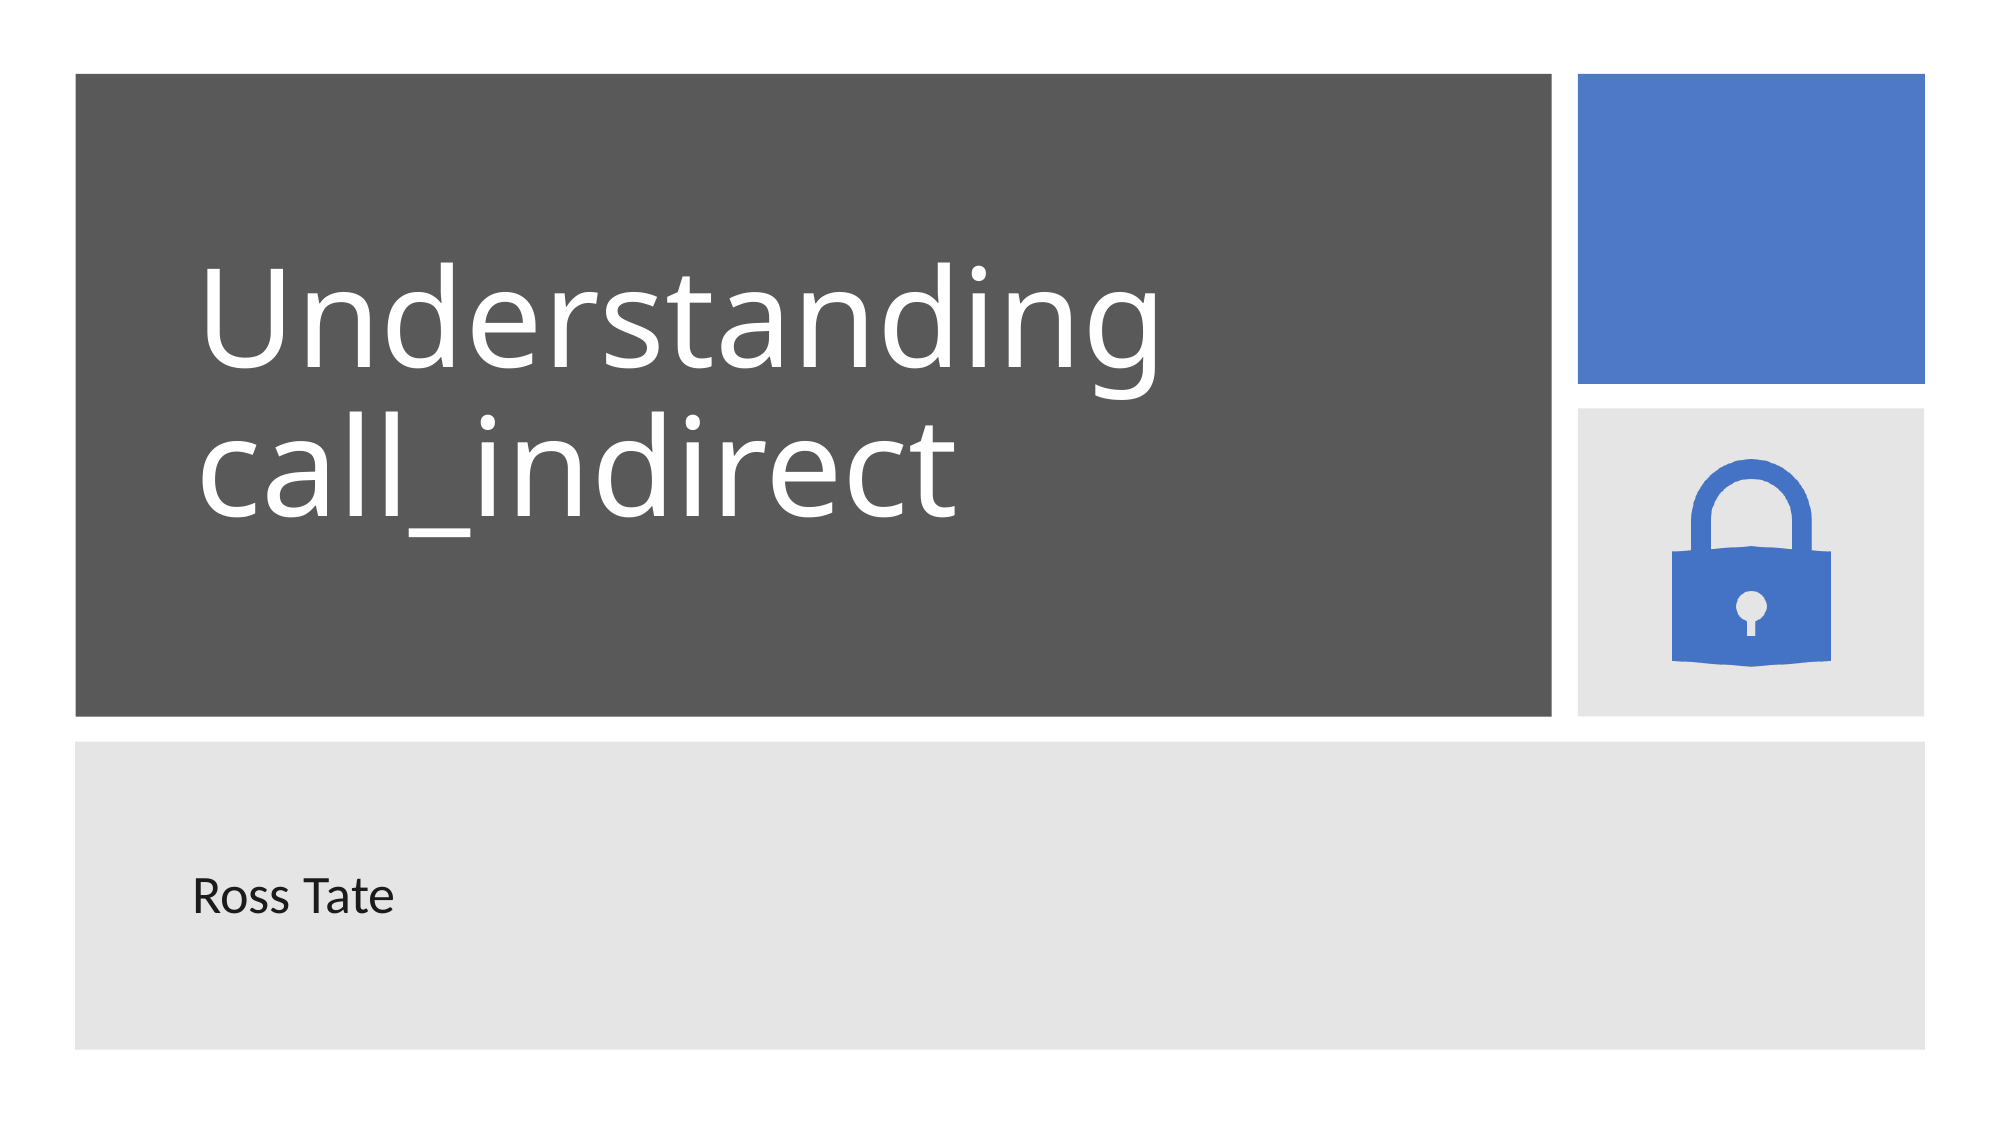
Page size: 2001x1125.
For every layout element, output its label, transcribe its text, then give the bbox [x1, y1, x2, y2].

text_box [1577, 407, 1925, 717]
text_box [74, 741, 1926, 1051]
title Understanding call_indirect [180, 182, 1442, 613]
text_box [1577, 73, 1926, 385]
text_box [75, 73, 1553, 718]
subtitle Ross Tate [177, 794, 1820, 997]
picture [1617, 428, 1885, 697]
